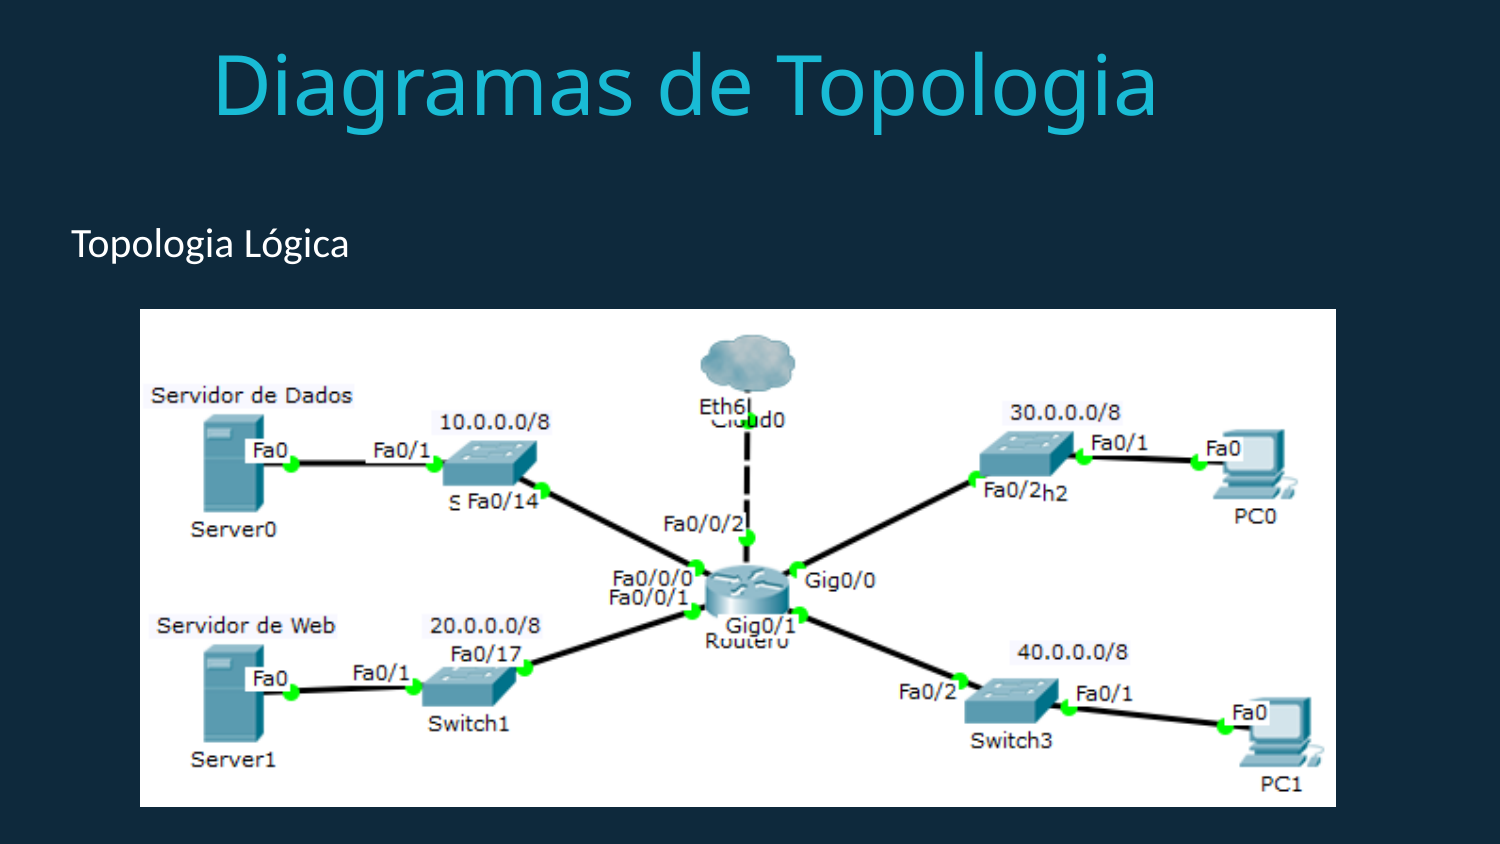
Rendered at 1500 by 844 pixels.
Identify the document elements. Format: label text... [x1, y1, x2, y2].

picture [139, 309, 1336, 807]
title Diagramas de Topologia [196, 40, 1390, 147]
text_box Topologia Lógica [56, 212, 747, 272]
